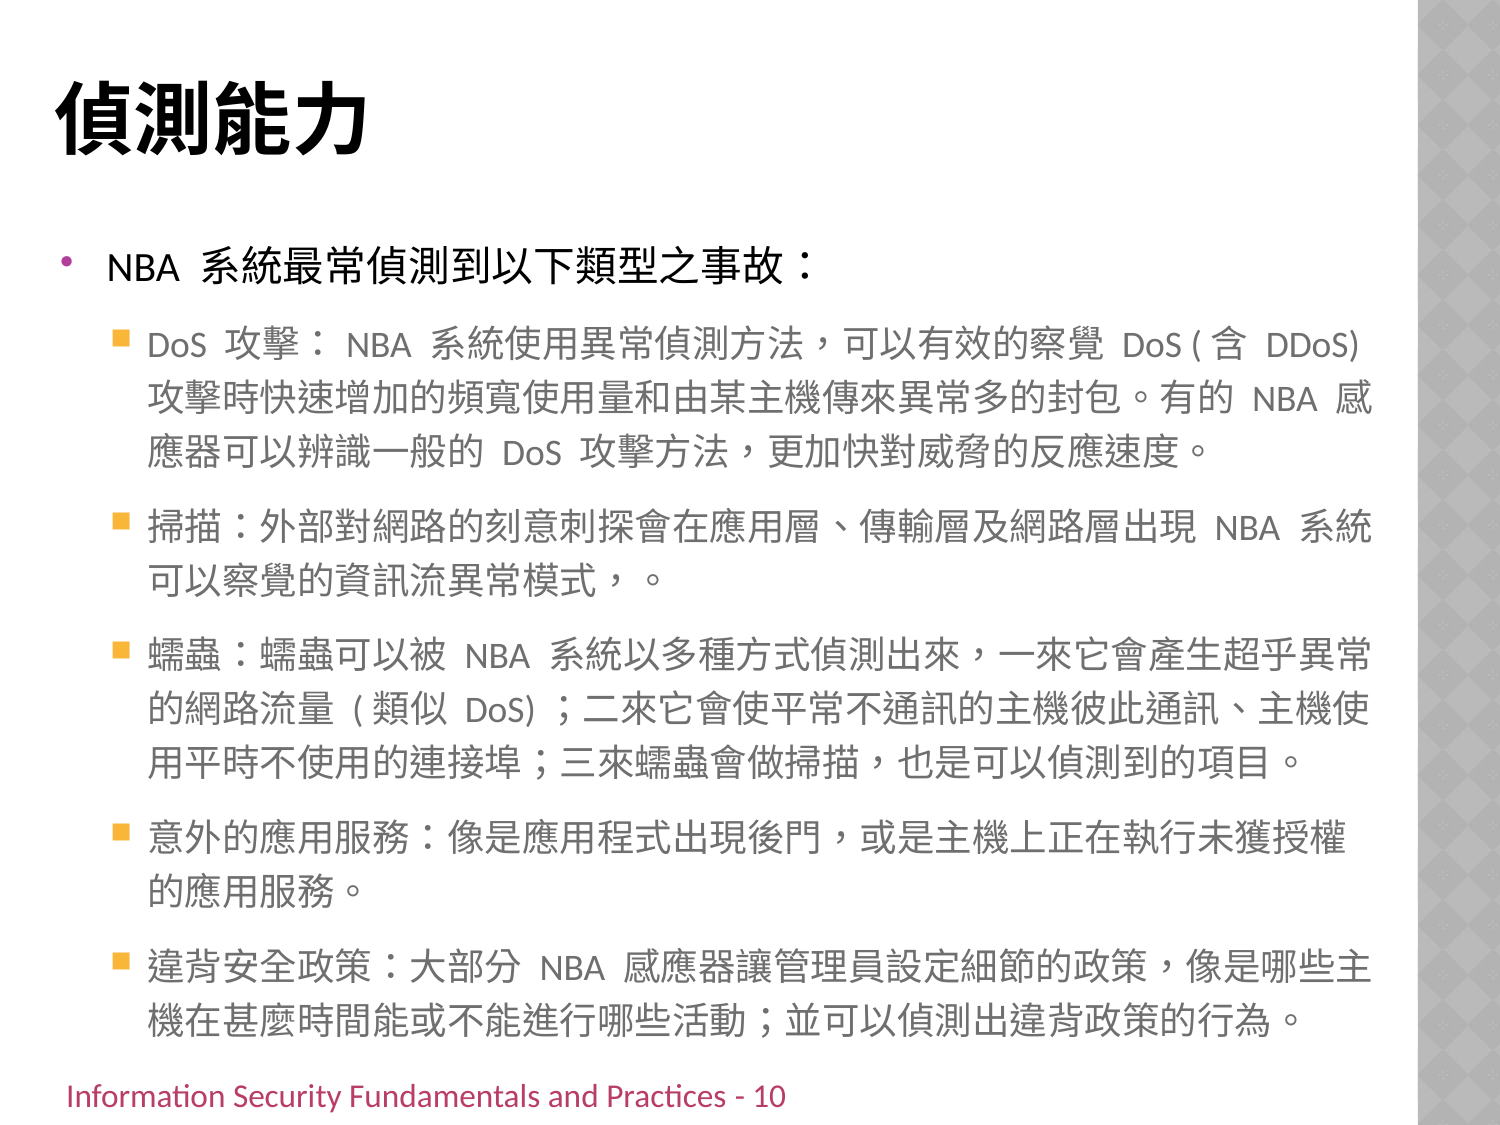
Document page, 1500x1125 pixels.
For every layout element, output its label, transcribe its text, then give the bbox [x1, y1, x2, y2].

title 偵測能力 [46, 52, 1395, 164]
list NBA 系統最常偵測到以下類型之事故： DoS 攻擊：NBA 系統使用異常偵測方法，可以有效的察覺 DoS (含 DDoS) 攻擊時快速增加的頻寬使用量和由某主機傳來異常多的封包。有的 NBA 感應器可以辨識一般的 DoS 攻擊方法，更加快對威脅的反應速度。 掃描：外部對網路的刻意刺探會在應用層、傳輸層及網路層出現 NBA 系統可以察覺的資訊流異常模式，。 蠕蟲：蠕蟲可以被 NBA 系統以多種方式偵測出來，一來它會產生超乎異常的網路流量 (類似 DoS)；二來它會使平常不通訊的主機彼此通訊、主機使用平時不使用的連接埠；三來蠕蟲會做掃描，也是可以偵測到的項目。 意外的應用服務：像是應用程式出現後門，或是主機上正在執行未獲授權的應用服務。 違背安全政策：大部分 NBA 感應器讓管理員設定細節的政策，像是哪些主機在甚麼時間能或不能進行哪些活動；並可以偵測出違背政策的行為。 [46, 222, 1395, 1059]
